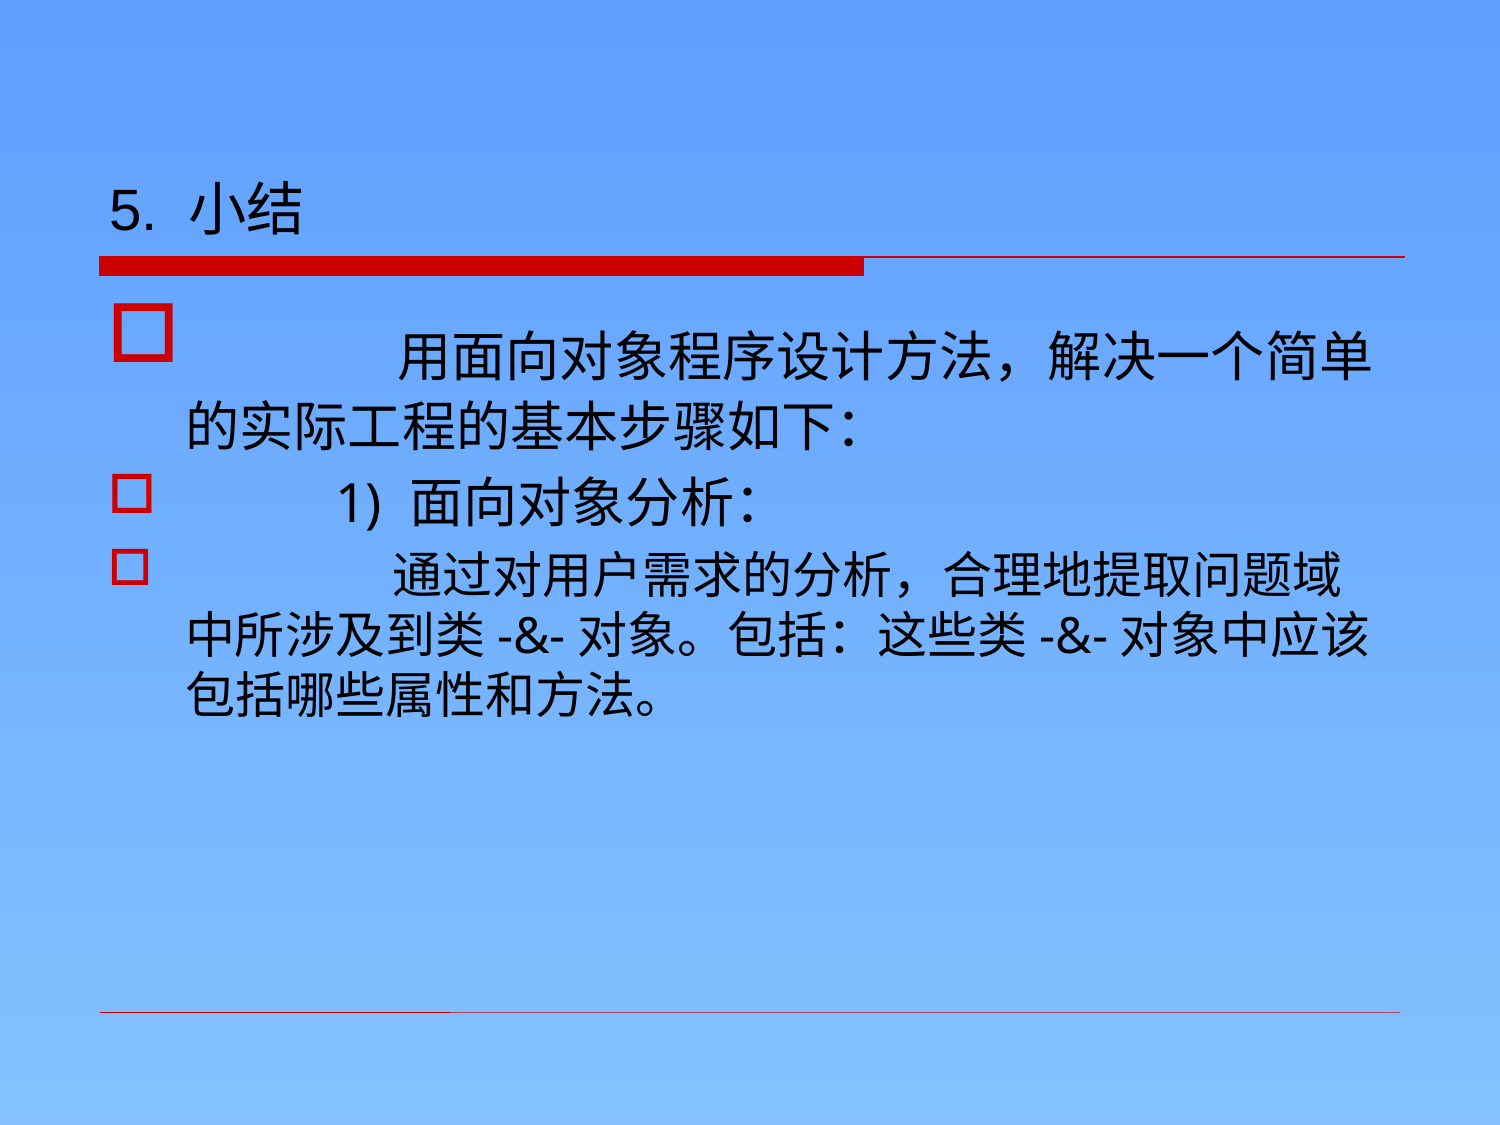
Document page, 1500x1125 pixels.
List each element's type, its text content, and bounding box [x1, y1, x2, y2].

list 用面向对象程序设计方法，解决一个简单的实际工程的基本步骤如下： 1) 面向对象分析： 通过对用户需求的分析，合理地提取问题域中所涉及到类-&-对象。包括：这些类-&-对象中应该包括哪些属性和方法。 [92, 287, 1406, 988]
title 5. 小结 [94, 50, 1407, 250]
